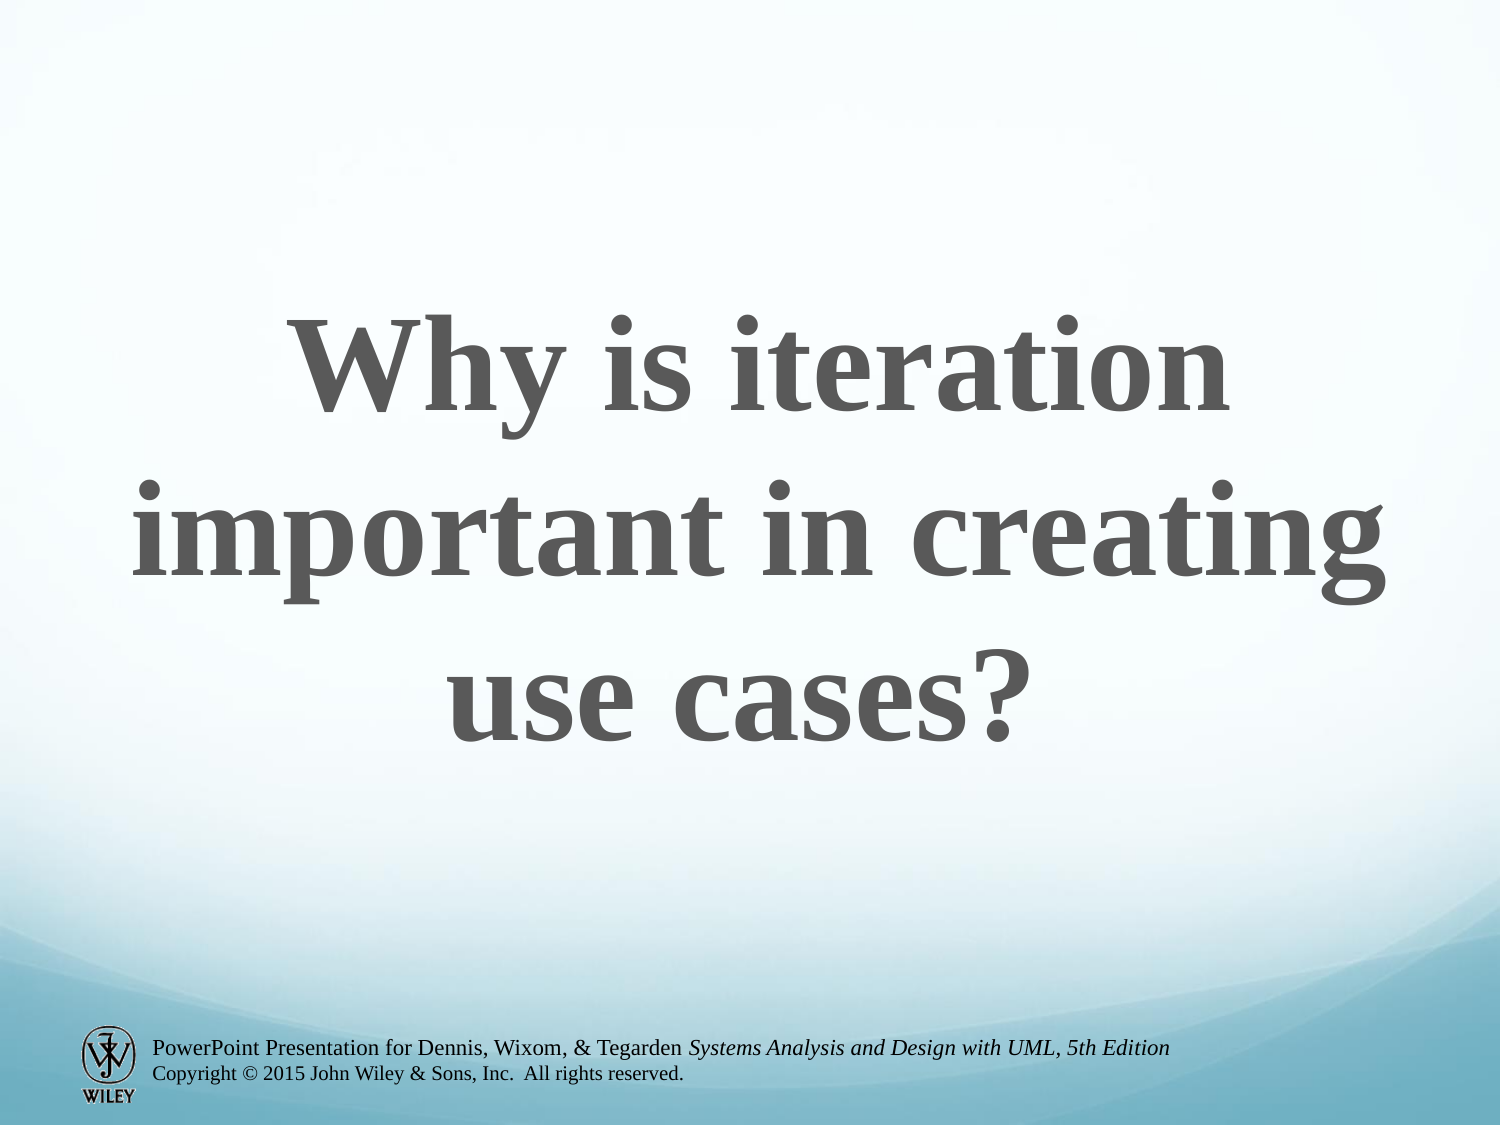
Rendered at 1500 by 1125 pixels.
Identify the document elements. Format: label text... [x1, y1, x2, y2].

picture [0, 0, 1500, 1125]
list Why is iteration important in creating use cases? [100, 58, 1418, 976]
